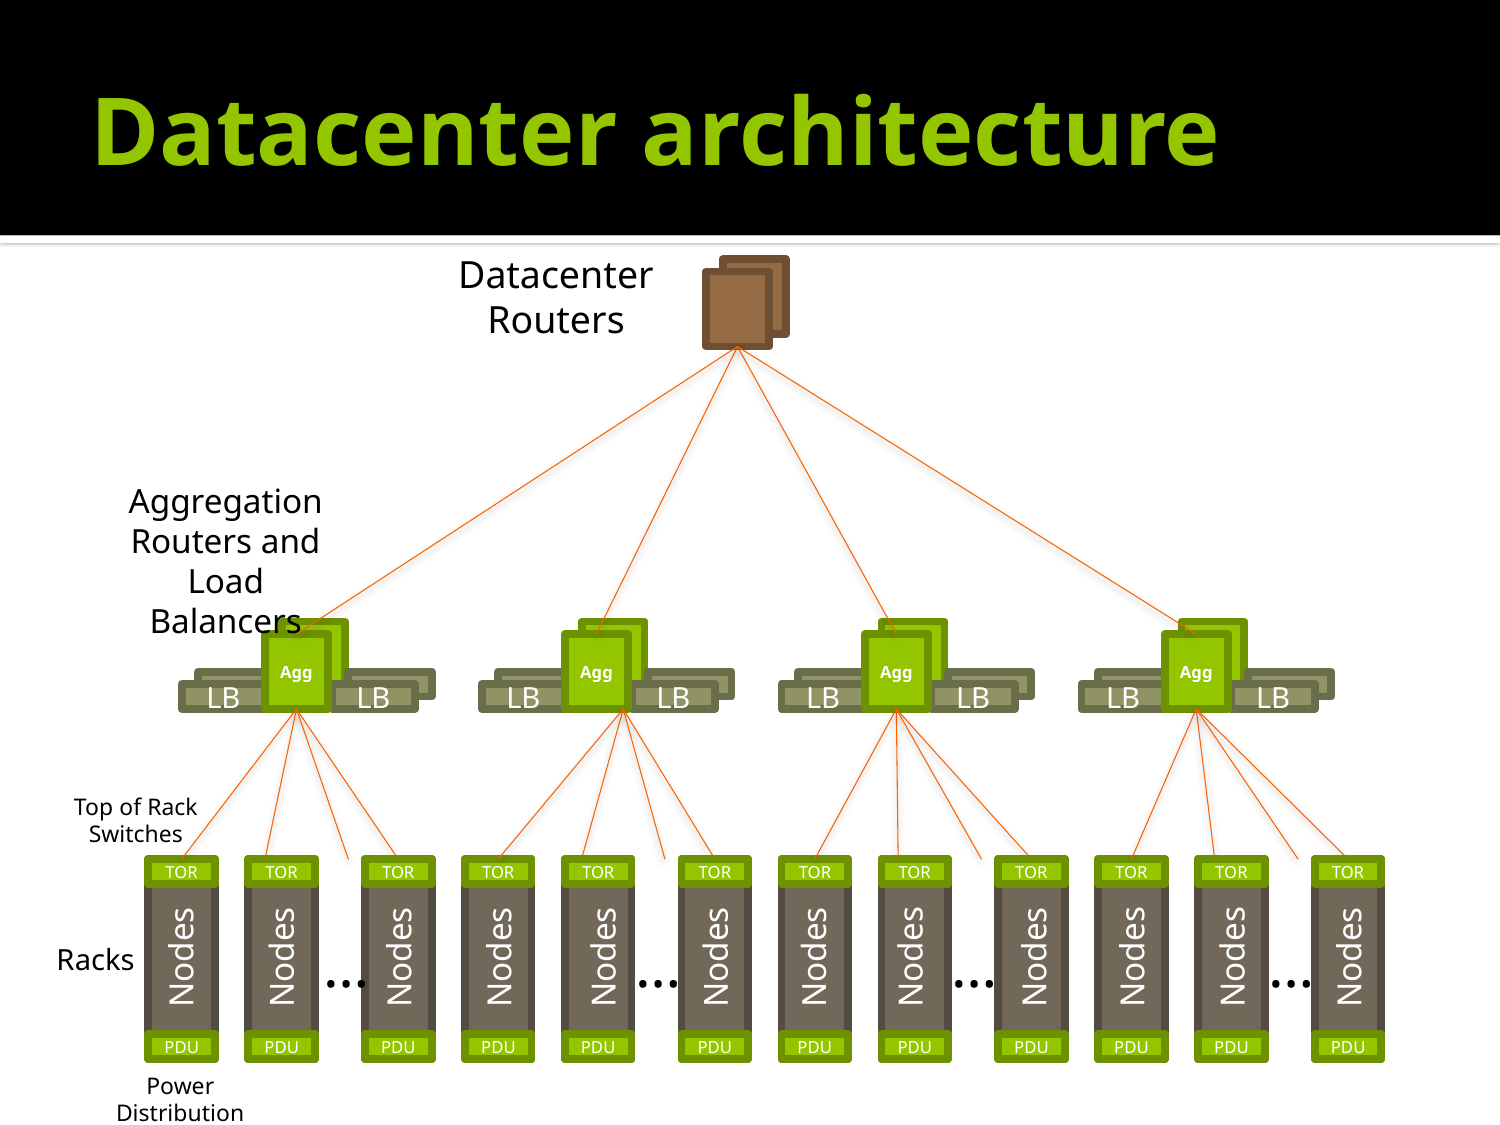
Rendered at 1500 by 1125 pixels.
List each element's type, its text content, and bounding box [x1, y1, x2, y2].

text_box [344, 668, 436, 700]
text_box Aggregation Routers and Load Balancers [92, 472, 360, 648]
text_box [814, 708, 893, 859]
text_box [737, 346, 1197, 634]
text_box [1299, 708, 1348, 859]
text_box TOR [1094, 855, 1169, 888]
text_box PDU [361, 1030, 436, 1063]
text_box TOR [561, 868, 635, 888]
text_box PDU [461, 1030, 535, 1063]
text_box … [308, 921, 363, 1007]
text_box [264, 708, 294, 859]
text_box [778, 887, 852, 1031]
text_box Power Distribution Units [71, 1064, 289, 1125]
text_box Top of Rack Switches [6, 784, 175, 855]
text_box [623, 708, 715, 762]
text_box [461, 887, 535, 1031]
text_box … [623, 921, 674, 1007]
text_box TOR [461, 855, 535, 888]
text_box Agg [1161, 630, 1232, 707]
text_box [181, 708, 264, 859]
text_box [296, 346, 594, 634]
text_box LB [1232, 680, 1319, 707]
text_box TOR [994, 855, 1069, 888]
text_box Agg [561, 643, 632, 708]
text_box PDU [878, 1030, 952, 1063]
text_box Agg [261, 648, 332, 707]
text_box Nodes [889, 907, 930, 1008]
text_box [1194, 887, 1269, 1031]
text_box [1094, 668, 1161, 680]
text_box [896, 708, 982, 859]
text_box Agg [861, 643, 932, 707]
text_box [1196, 708, 1299, 859]
text_box Nodes [160, 907, 201, 1008]
text_box Nodes [792, 907, 833, 1008]
text_box LB [178, 680, 261, 710]
text_box LB [332, 680, 419, 713]
text_box PDU [144, 1030, 219, 1063]
text_box Racks [41, 933, 160, 984]
text_box Nodes [1327, 907, 1368, 1008]
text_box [568, 763, 719, 805]
text_box [932, 643, 948, 680]
text_box LB [1078, 680, 1161, 713]
text_box TOR [1194, 868, 1269, 888]
text_box [644, 668, 735, 700]
text_box Nodes [478, 907, 519, 1008]
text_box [623, 814, 715, 859]
text_box [244, 887, 319, 1031]
text_box [1244, 668, 1335, 700]
text_box Nodes [378, 907, 419, 1008]
text_box … [1253, 921, 1327, 1007]
text_box PDU [1311, 1030, 1385, 1063]
text_box Nodes [1211, 907, 1252, 1008]
text_box [994, 887, 1069, 1031]
text_box [878, 887, 952, 1031]
text_box Nodes [1013, 907, 1053, 1008]
text_box TOR [361, 855, 436, 888]
text_box LB [932, 680, 1019, 707]
text_box [1094, 887, 1169, 1031]
text_box TOR [1311, 855, 1385, 888]
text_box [596, 346, 734, 634]
text_box PDU [994, 1030, 1069, 1063]
text_box [678, 887, 752, 1031]
text_box TOR [244, 868, 319, 888]
text_box … [937, 921, 991, 1007]
text_box TOR [144, 855, 219, 888]
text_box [498, 708, 622, 859]
text_box PDU [678, 1030, 752, 1063]
text_box [632, 644, 648, 680]
text_box PDU [778, 1030, 852, 1063]
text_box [349, 708, 399, 859]
text_box [702, 268, 773, 344]
text_box [144, 887, 219, 1031]
text_box [194, 668, 261, 680]
text_box Nodes [1111, 907, 1151, 1008]
text_box TOR [678, 855, 752, 888]
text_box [1131, 708, 1193, 859]
text_box [494, 668, 561, 680]
text_box [332, 648, 349, 680]
text_box [794, 668, 861, 680]
text_box LB [778, 680, 861, 713]
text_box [527, 763, 567, 805]
text_box TOR [778, 855, 852, 888]
text_box Datacenter Routers [430, 243, 681, 344]
text_box PDU [1194, 1030, 1269, 1063]
text_box LB [632, 680, 719, 713]
text_box [1202, 618, 1248, 680]
text_box Nodes [582, 907, 623, 1008]
text_box PDU [1094, 1030, 1169, 1063]
title Datacenter architecture [75, 25, 1425, 231]
text_box [561, 887, 635, 1031]
text_box Nodes [260, 907, 301, 1008]
text_box TOR [878, 868, 952, 888]
text_box PDU [561, 1030, 635, 1063]
text_box PDU [244, 1030, 319, 1063]
text_box [944, 668, 1035, 700]
text_box Nodes [694, 907, 735, 1008]
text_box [296, 708, 349, 859]
text_box LB [478, 680, 561, 713]
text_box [982, 708, 1032, 859]
text_box [1311, 887, 1385, 1031]
text_box [719, 255, 790, 338]
text_box [361, 887, 436, 1031]
